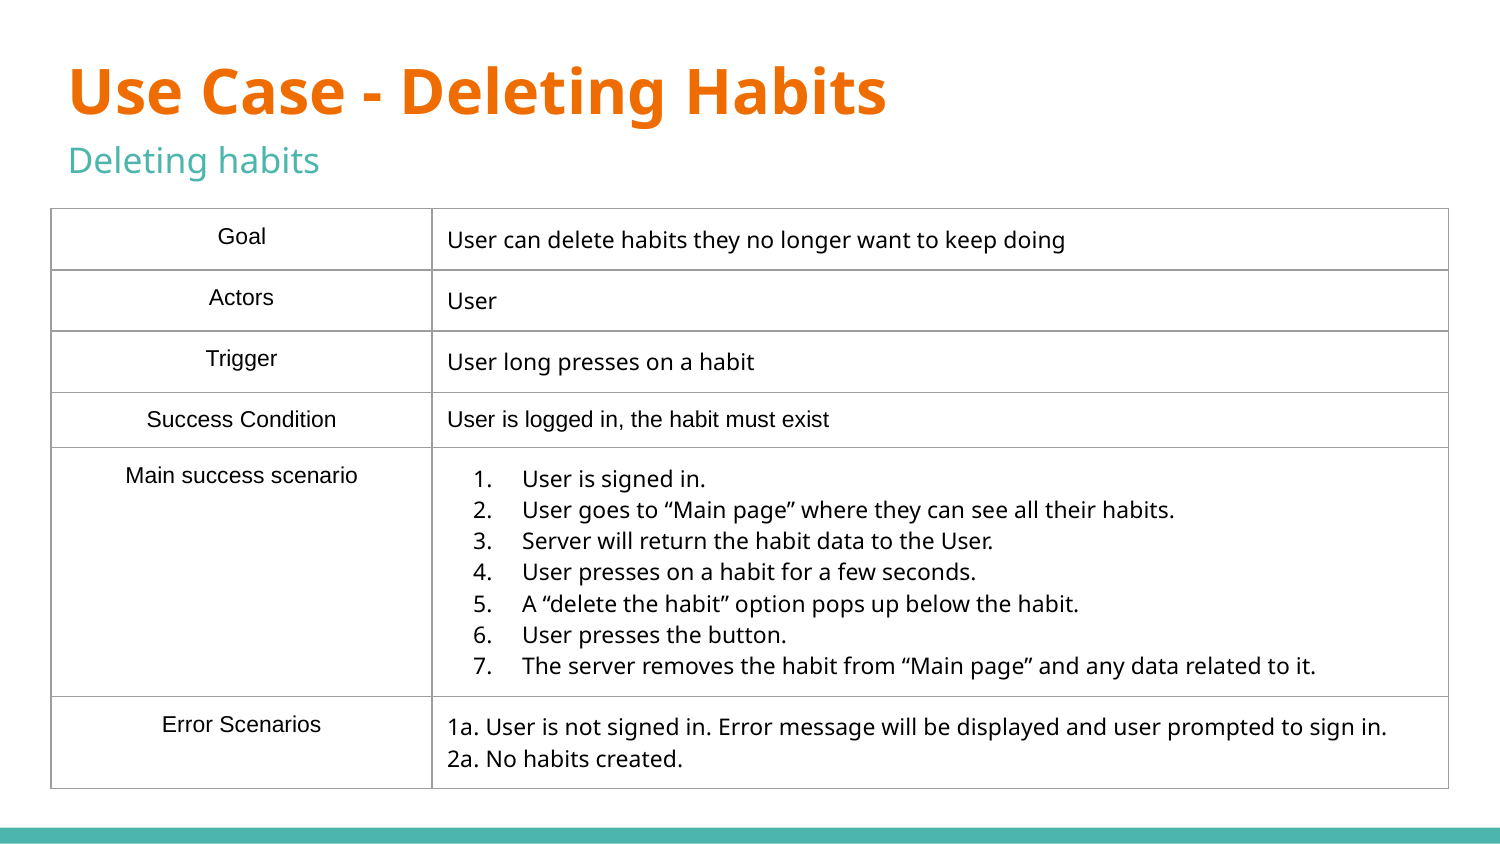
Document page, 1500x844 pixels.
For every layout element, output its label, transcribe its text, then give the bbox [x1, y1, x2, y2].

table_cell Error Scenarios [52, 697, 431, 788]
table_cell Actors [52, 271, 431, 330]
text_box Deleting habits [52, 122, 1448, 187]
table_cell Trigger [52, 332, 431, 392]
table_cell User [433, 271, 1448, 330]
table_header Goal [52, 209, 431, 269]
title Use Case - Deleting Habits [52, 32, 1451, 149]
table_cell User long presses on a habit [433, 332, 1448, 392]
table_cell User is signed in. User goes to “Main page” where they can see all their habits. Server will return the habit data to the User. User presses on a habit for a few seconds. A “delete the habit” option pops up below the habit. User presses the button. The server removes the habit from “Main page” and any data related to it. [433, 448, 1448, 696]
table_header User can delete habits they no longer want to keep doing [433, 209, 1448, 269]
table_cell Success Condition [52, 393, 431, 447]
table_cell Main success scenario [52, 448, 431, 696]
table_cell 1a. User is not signed in. Error message will be displayed and user prompted to sign in. 2a. No habits created. [433, 697, 1448, 788]
table_cell User is logged in, the habit must exist [433, 393, 1448, 447]
